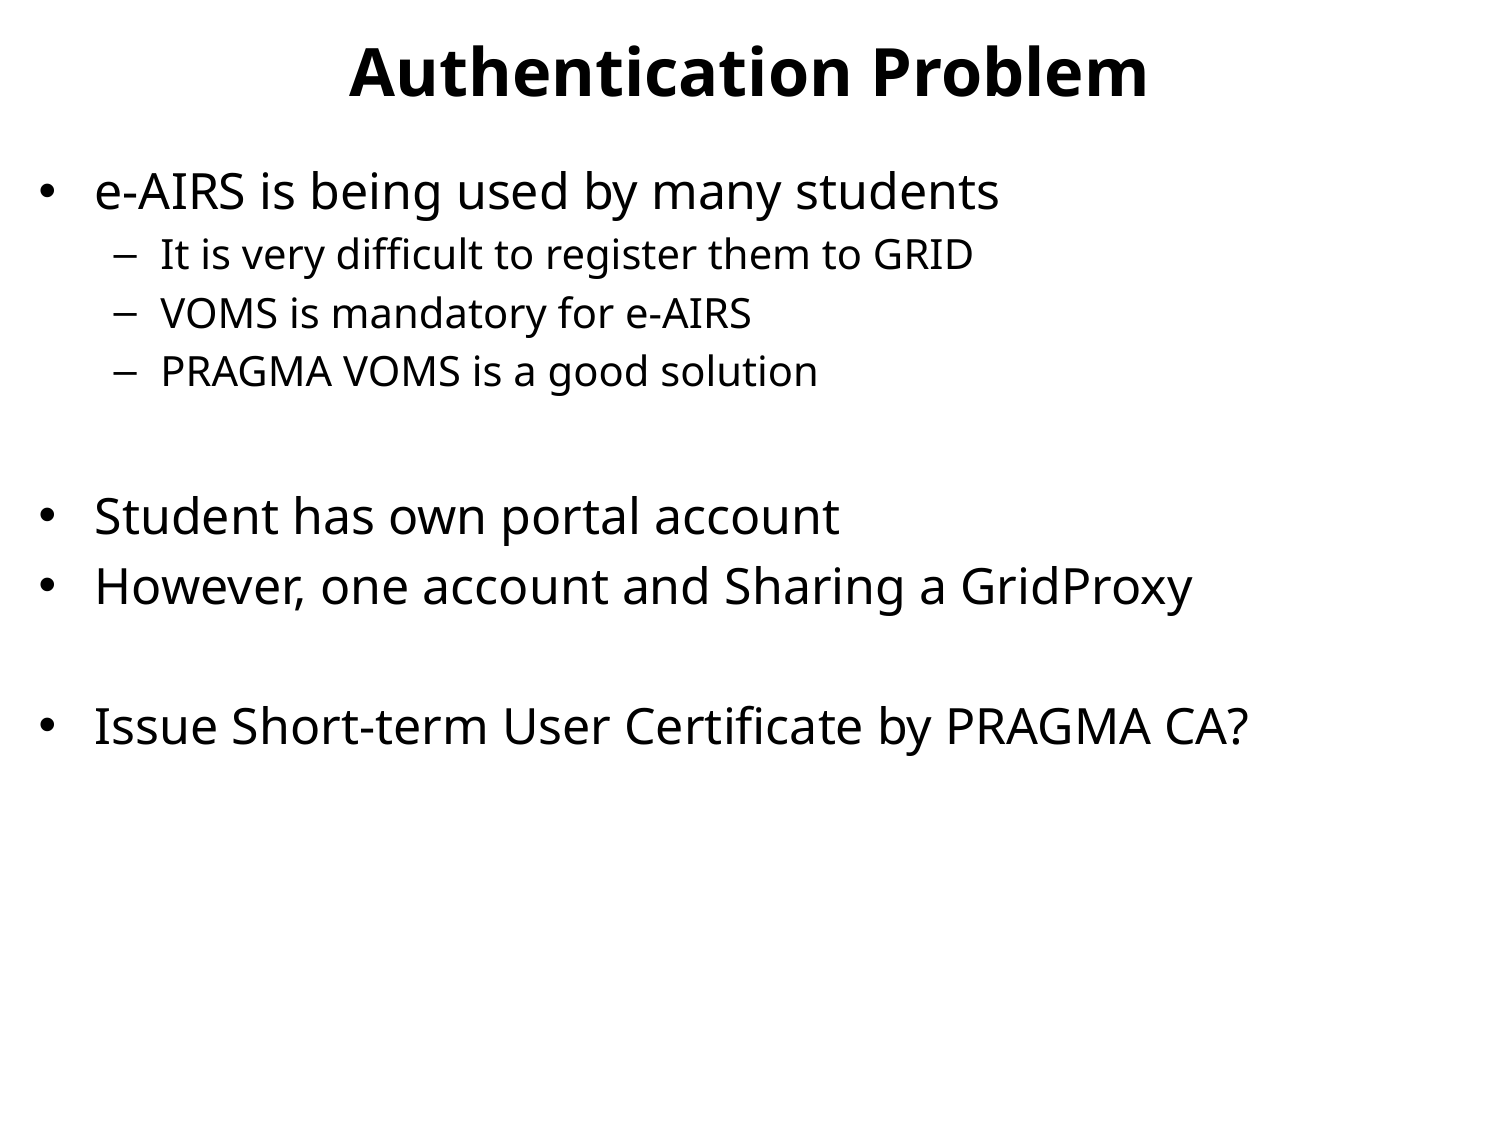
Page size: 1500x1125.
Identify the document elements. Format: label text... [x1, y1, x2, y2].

title Authentication Problem [0, 0, 1500, 141]
list e-AIRS is being used by many students It is very difficult to register them to GRID VOMS is mandatory for e-AIRS PRAGMA VOMS is a good solution Student has own portal account However, one account and Sharing a GridProxy Issue Short-term User Certificate by PRAGMA CA? [23, 152, 1477, 1020]
